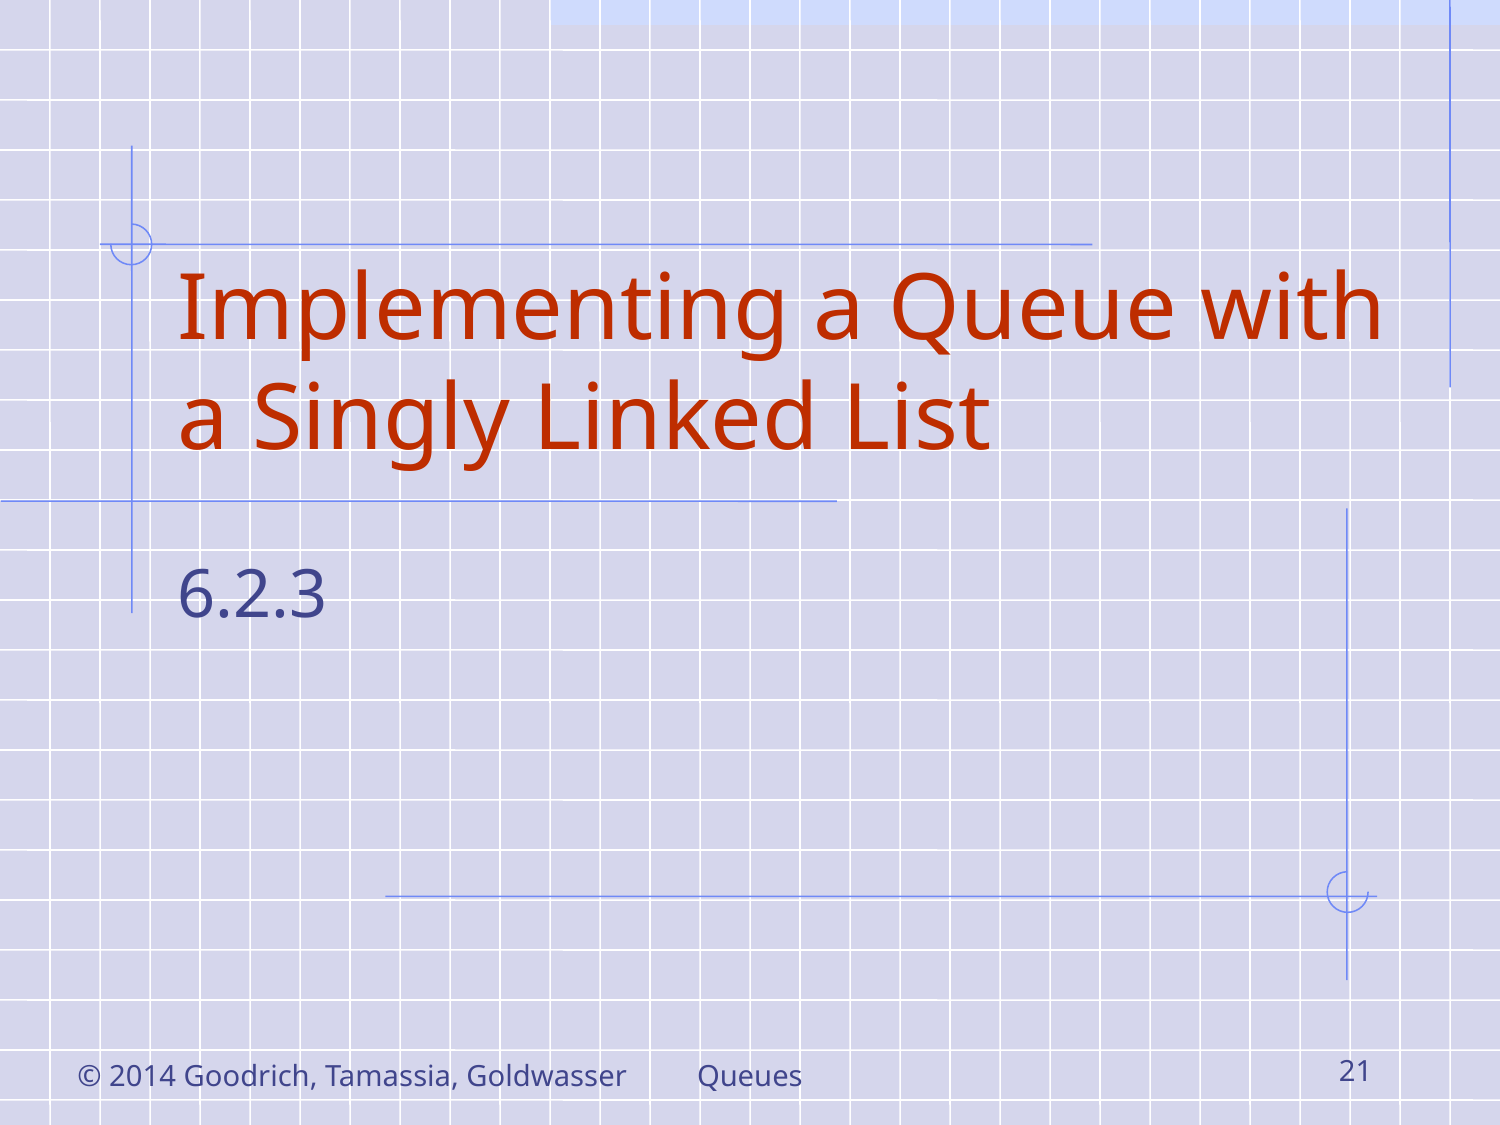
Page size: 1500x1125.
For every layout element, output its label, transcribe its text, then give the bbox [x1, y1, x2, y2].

subtitle 6.2.3 [162, 542, 1213, 831]
title Implementing a Queue with a Singly Linked List [162, 287, 1438, 475]
slide_number © 2014 Goodrich, Tamassia, Goldwasser [62, 1024, 512, 1101]
slide_number 21 [1074, 1024, 1388, 1101]
footer Queues [512, 1024, 988, 1101]
